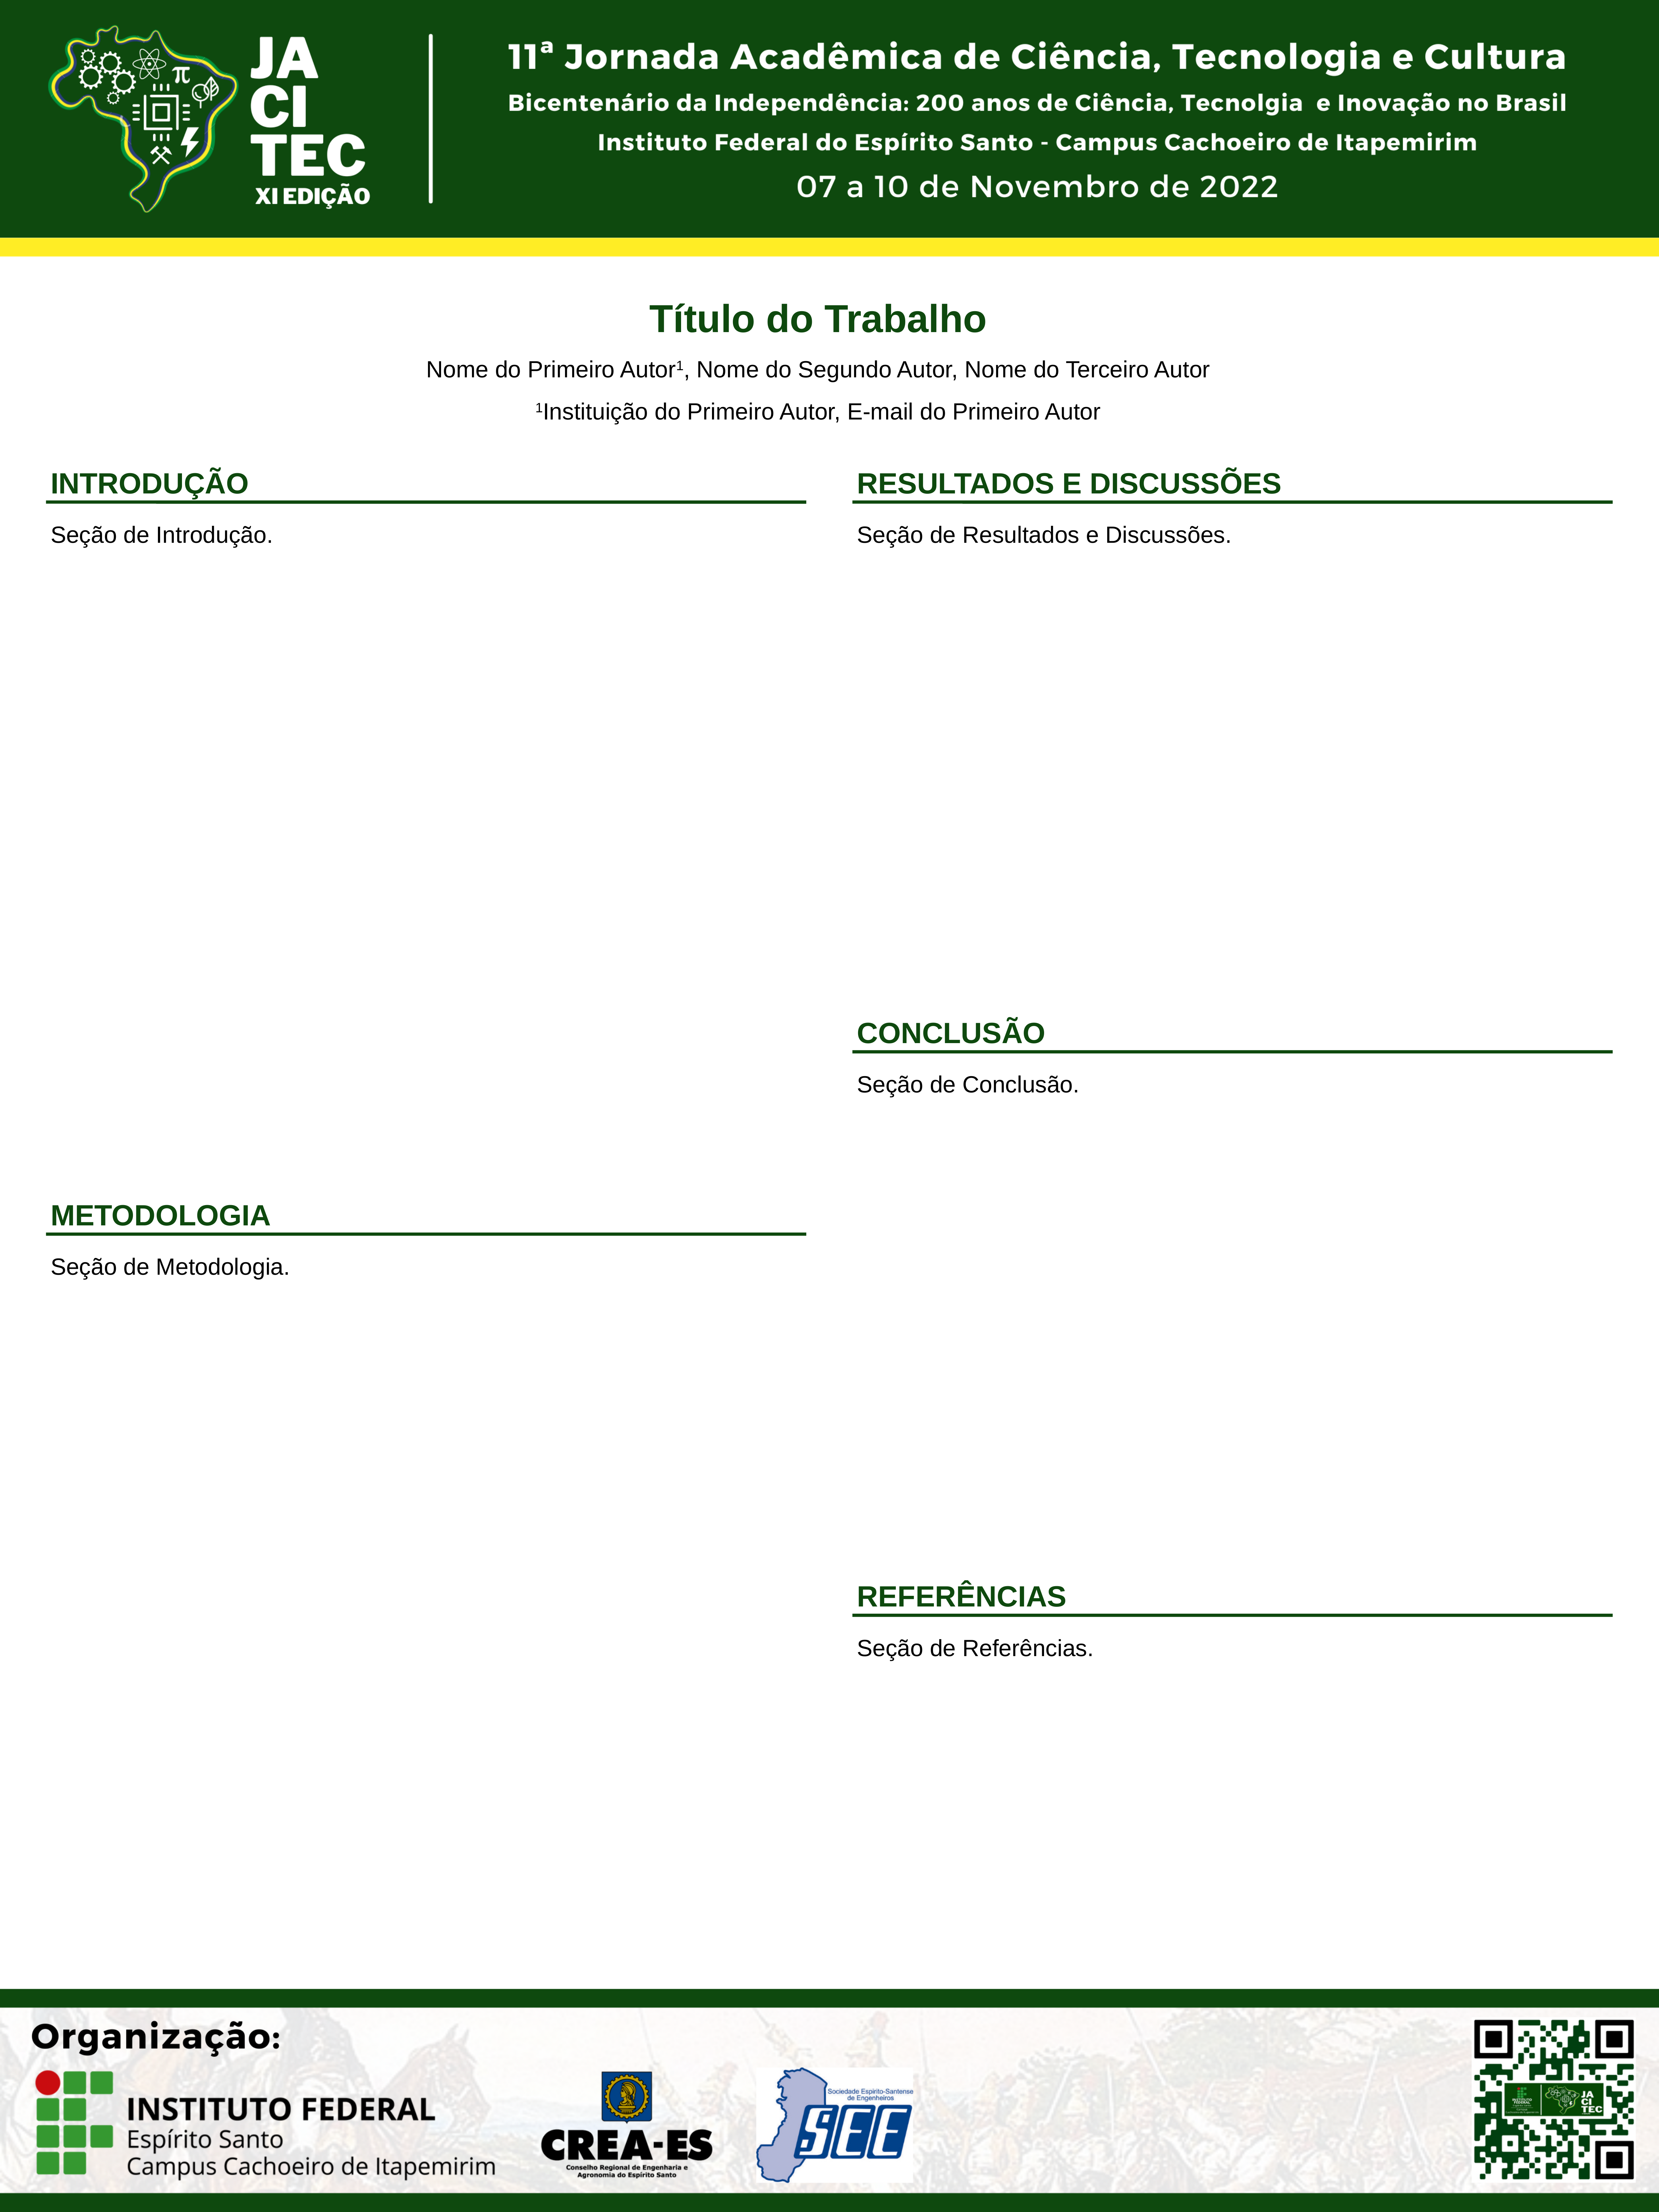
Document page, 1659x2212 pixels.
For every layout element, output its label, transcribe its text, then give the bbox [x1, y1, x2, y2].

text_box CONCLUSÃO [852, 1011, 1613, 1051]
text_box INTRODUÇÃO [46, 462, 807, 502]
picture [0, 0, 1659, 2212]
text_box Seção de Metodologia. [46, 1249, 806, 1282]
text_box Seção de Conclusão. [852, 1067, 1613, 1100]
text_box METODOLOGIA [46, 1194, 807, 1234]
text_box Seção de Resultados e Discussões. [852, 517, 1613, 550]
text_box [46, 1234, 807, 1235]
text_box RESULTADOS E DISCUSSÕES [852, 462, 1613, 502]
text_box REFERÊNCIAS [852, 1575, 1613, 1615]
text_box Título do Trabalho Nome do Primeiro Autor1, Nome do Segundo Autor, Nome do Terceiro Autor 1Instituição do Primeiro Autor, E-mail do Primeiro Autor [265, 267, 1372, 427]
text_box Seção de Introdução. [46, 517, 806, 550]
text_box Seção de Referências. [852, 1630, 1613, 1663]
